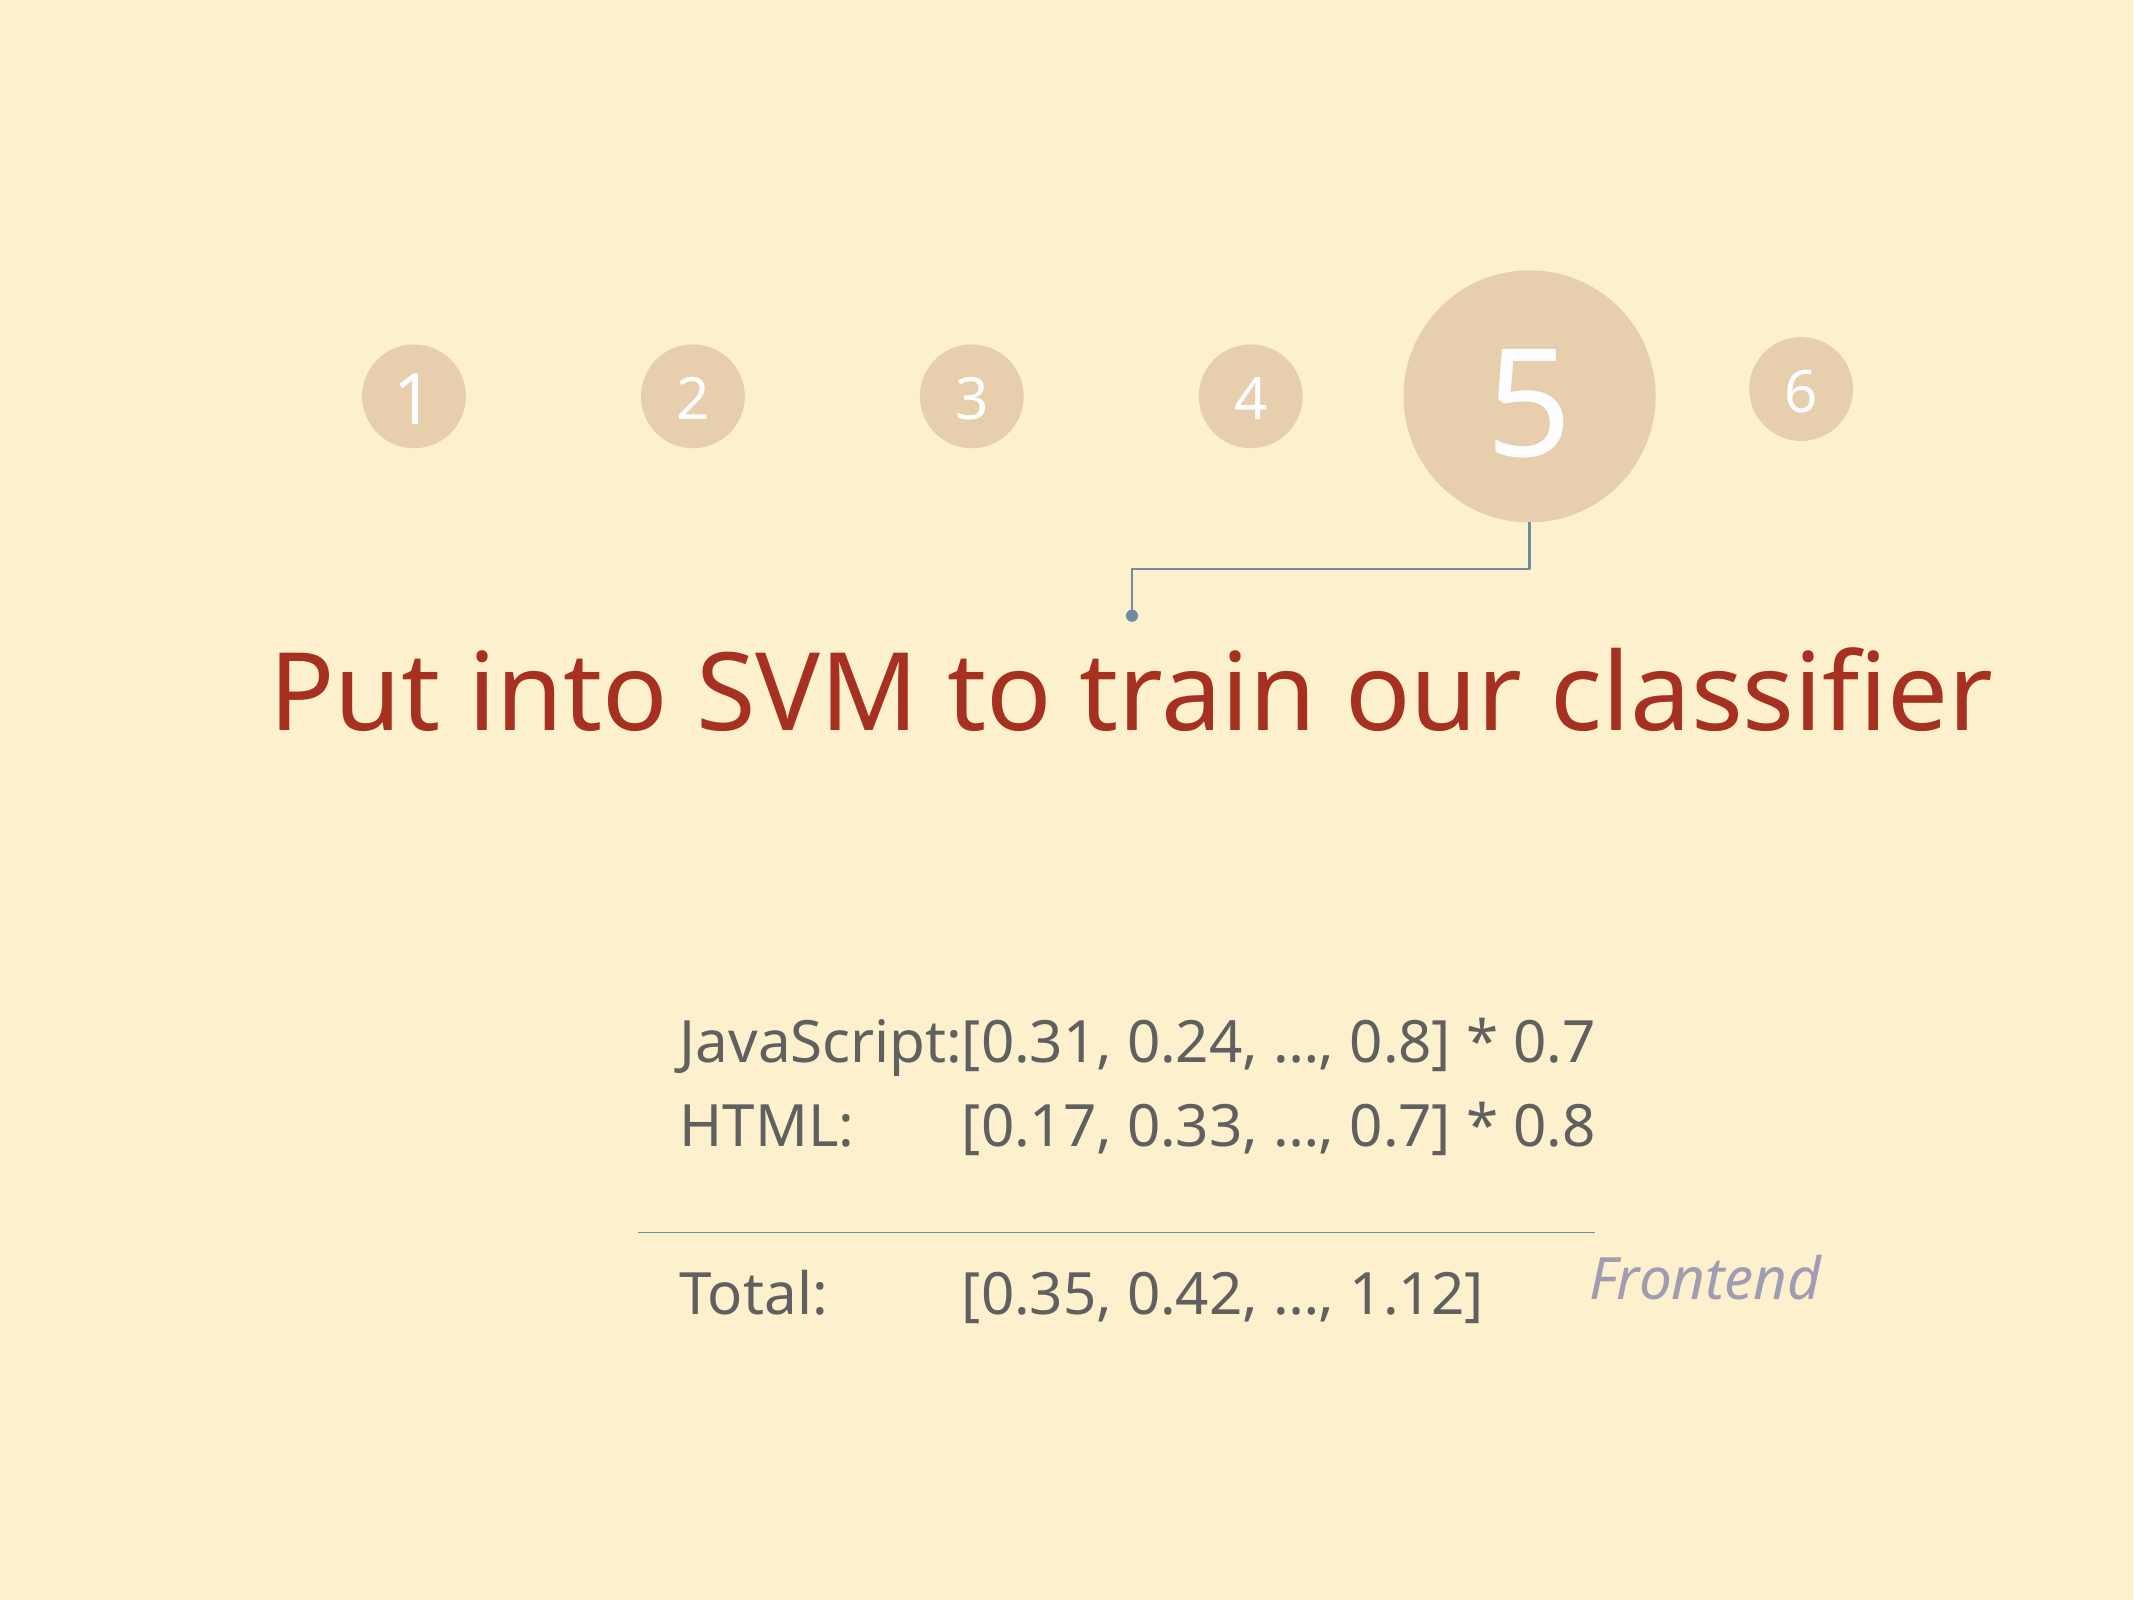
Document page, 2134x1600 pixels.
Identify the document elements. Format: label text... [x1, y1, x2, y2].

text_box JavaScript: HTML: Total: [673, 1233, 955, 1332]
text_box Put into SVM to train our classifier [262, 615, 1282, 759]
text_box 3 [919, 344, 1024, 449]
text_box [0.31, 0.24, …, 0.8] * 0.7 [0.17, 0.33, …, 0.7] * 0.8 [0.35, 0.42, …, 1.12] [955, 983, 1602, 1332]
text_box 5 [1403, 270, 1656, 523]
text_box 4 [1198, 344, 1296, 449]
text_box Put into SVM to train our classifier [1379, 615, 2001, 759]
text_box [1282, 371, 1379, 770]
text_box JavaScript: HTML: Total: [673, 983, 955, 1232]
text_box 1 [362, 344, 466, 449]
text_box 6 [1749, 337, 1854, 441]
text_box Frontend [1582, 1235, 1828, 1318]
text_box 2 [641, 344, 745, 449]
